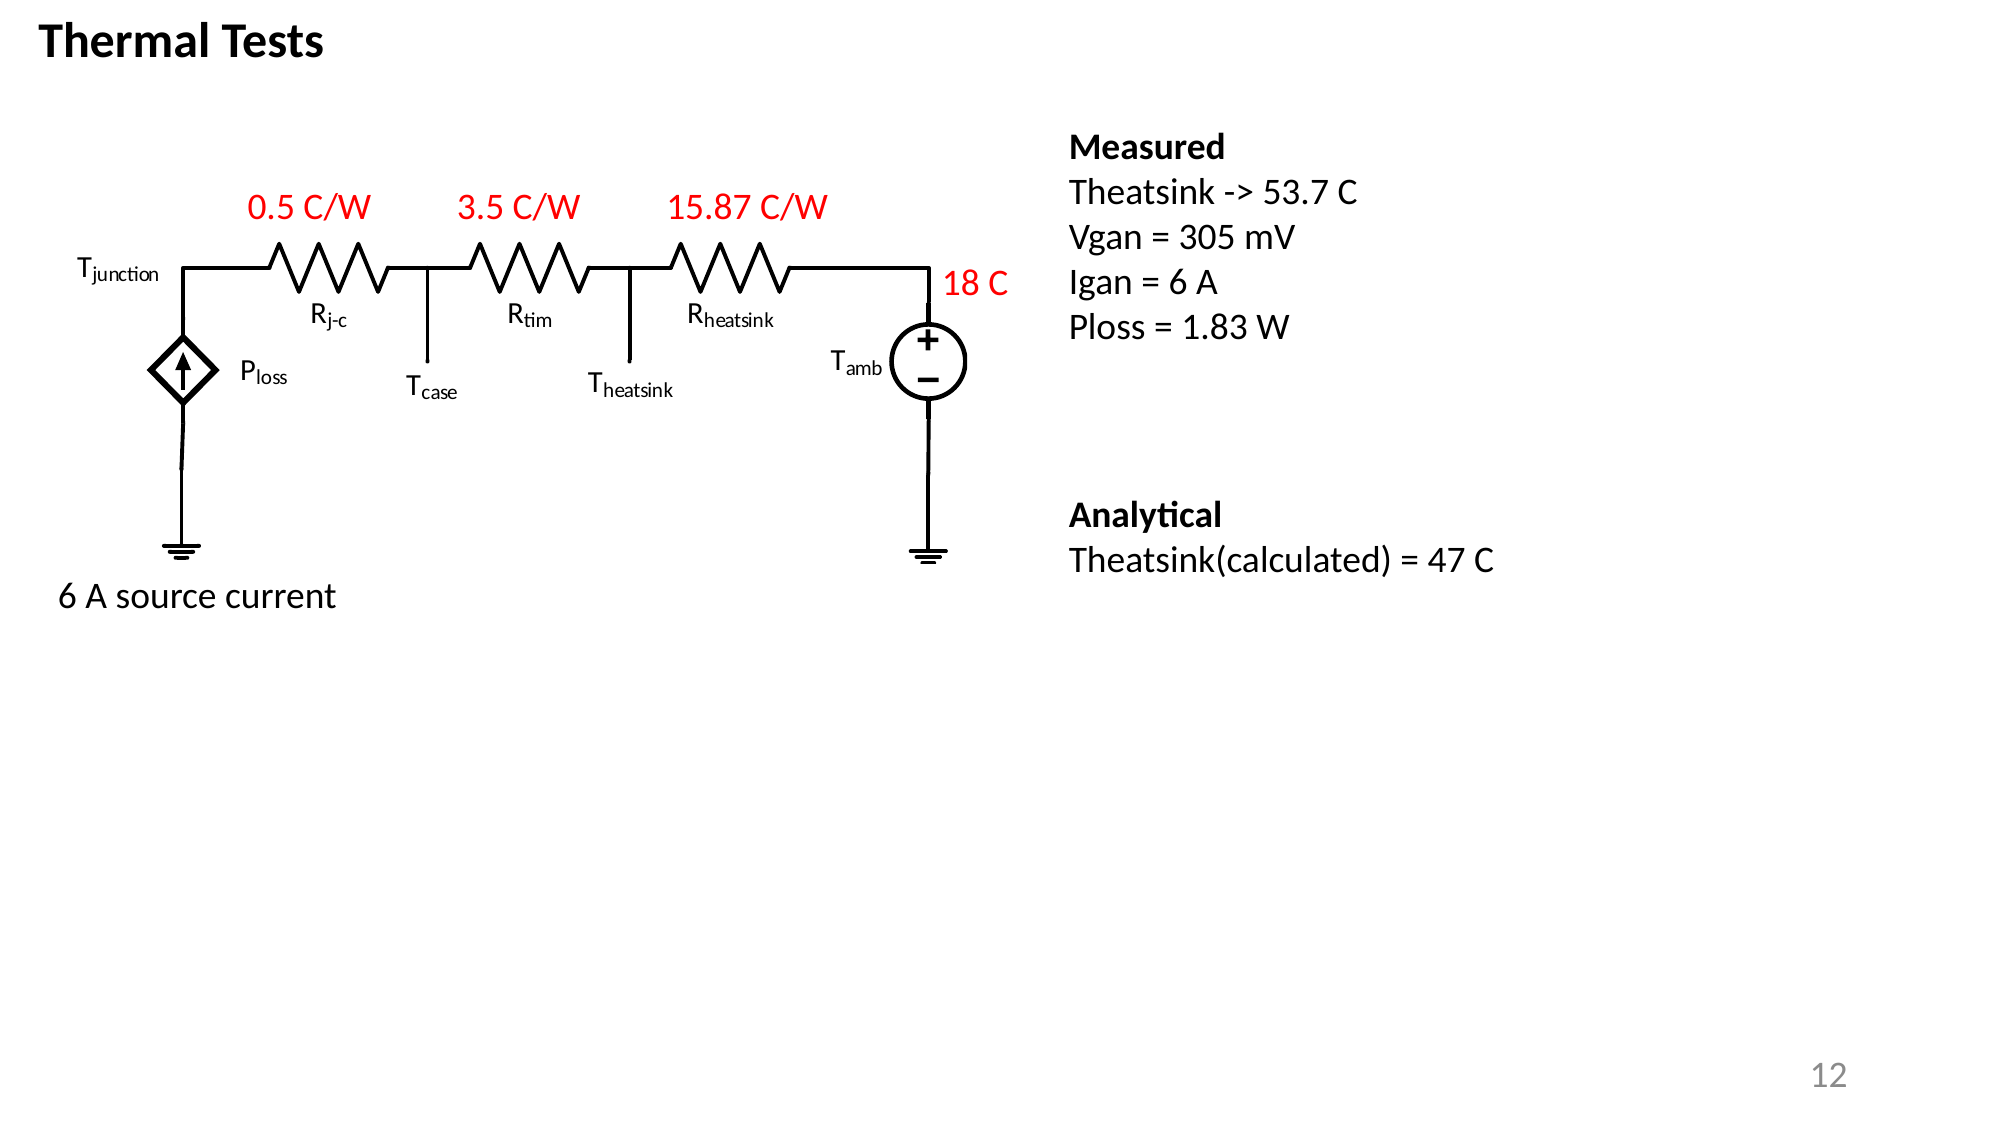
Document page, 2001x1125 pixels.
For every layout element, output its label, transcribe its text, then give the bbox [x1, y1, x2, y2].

text_box 0.5 C/W [232, 175, 405, 235]
text_box 3.5 C/W [442, 175, 614, 235]
text_box Analytical Theatsink(calculated) = 47 C [1053, 482, 1982, 588]
text_box 15.87 C/W [651, 175, 853, 235]
slide_number 12 [1412, 1042, 1863, 1103]
text_box Measured Theatsink -> 53.7 C Vgan = 305 mV Igan = 6 A Ploss = 1.83 W [1053, 114, 1982, 355]
picture [58, 235, 968, 565]
text_box 6 A source current [43, 563, 405, 624]
text_box Thermal Tests [23, 0, 614, 75]
text_box 18 C [968, 250, 1025, 311]
